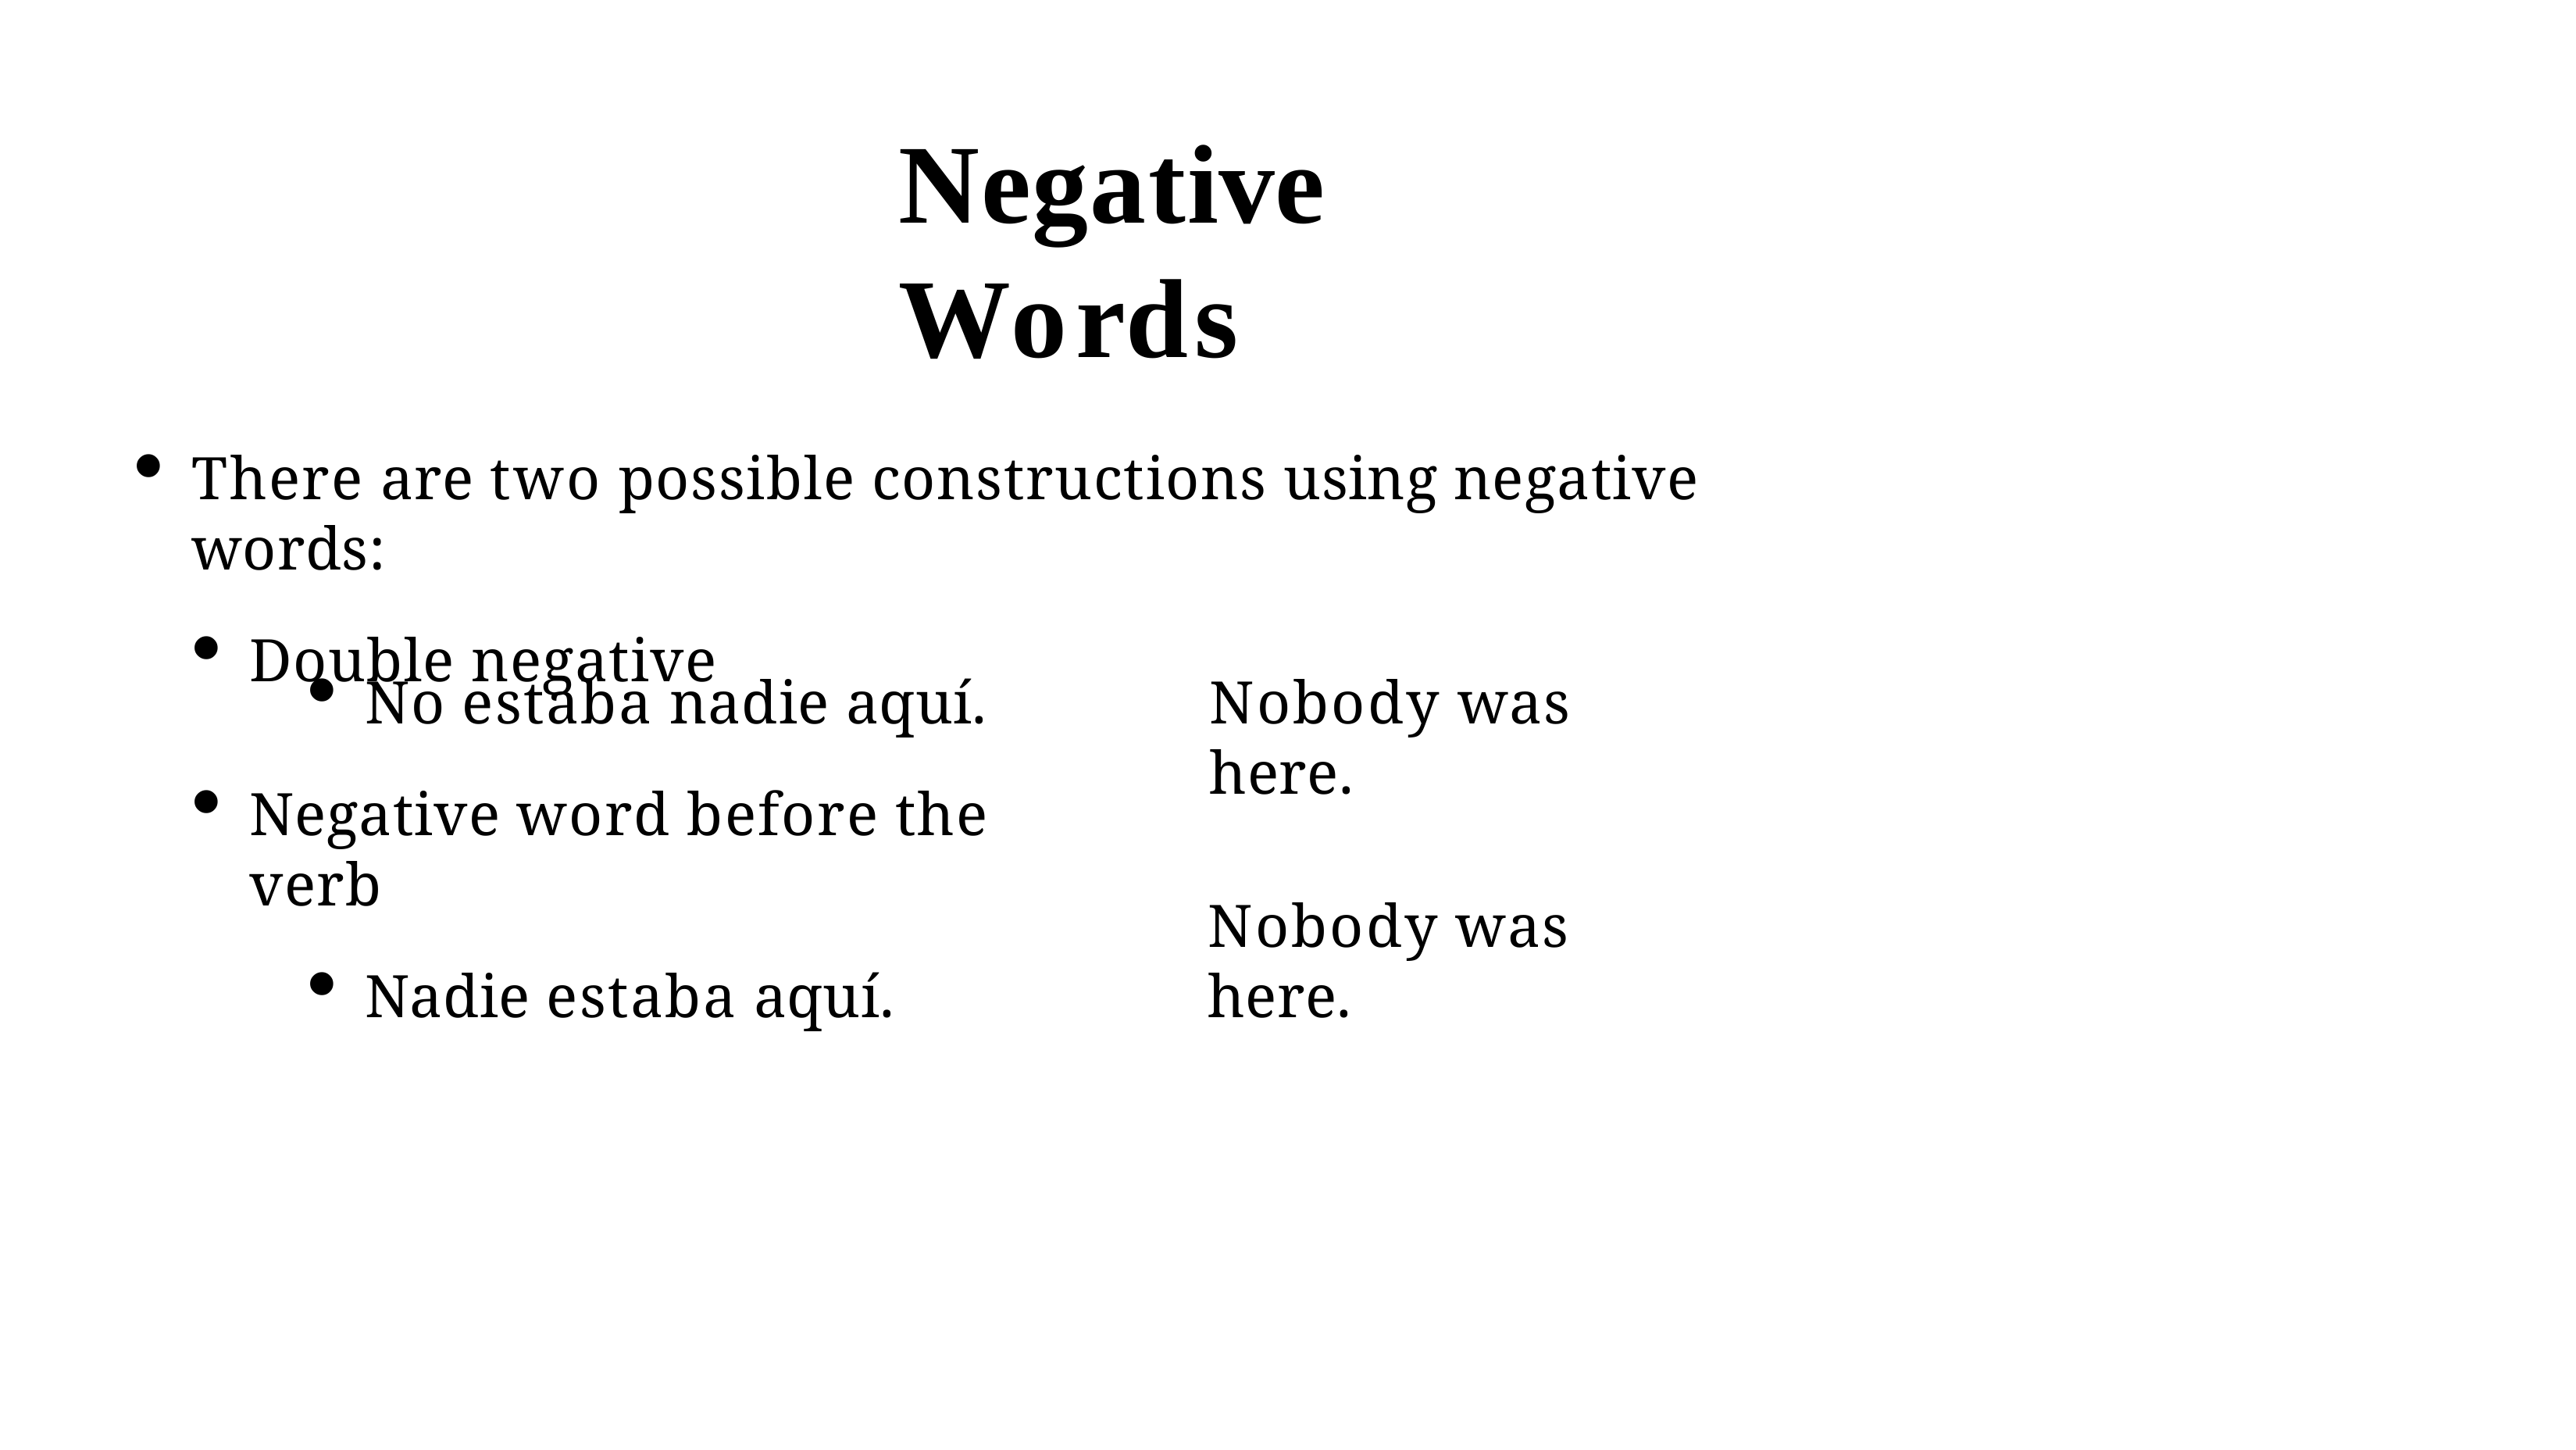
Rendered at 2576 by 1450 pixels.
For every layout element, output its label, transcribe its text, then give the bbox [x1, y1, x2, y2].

text_box No estaba nadie aquí. Negative word before the verb Nadie estaba aquí. [190, 655, 1063, 1030]
text_box Nobody was here. [1206, 887, 1693, 1030]
text_box There are two possible constructions using negative words: Double negative [132, 431, 1783, 694]
text_box Nobody was here. [1208, 662, 1694, 806]
title Negative Words [897, 108, 1679, 380]
